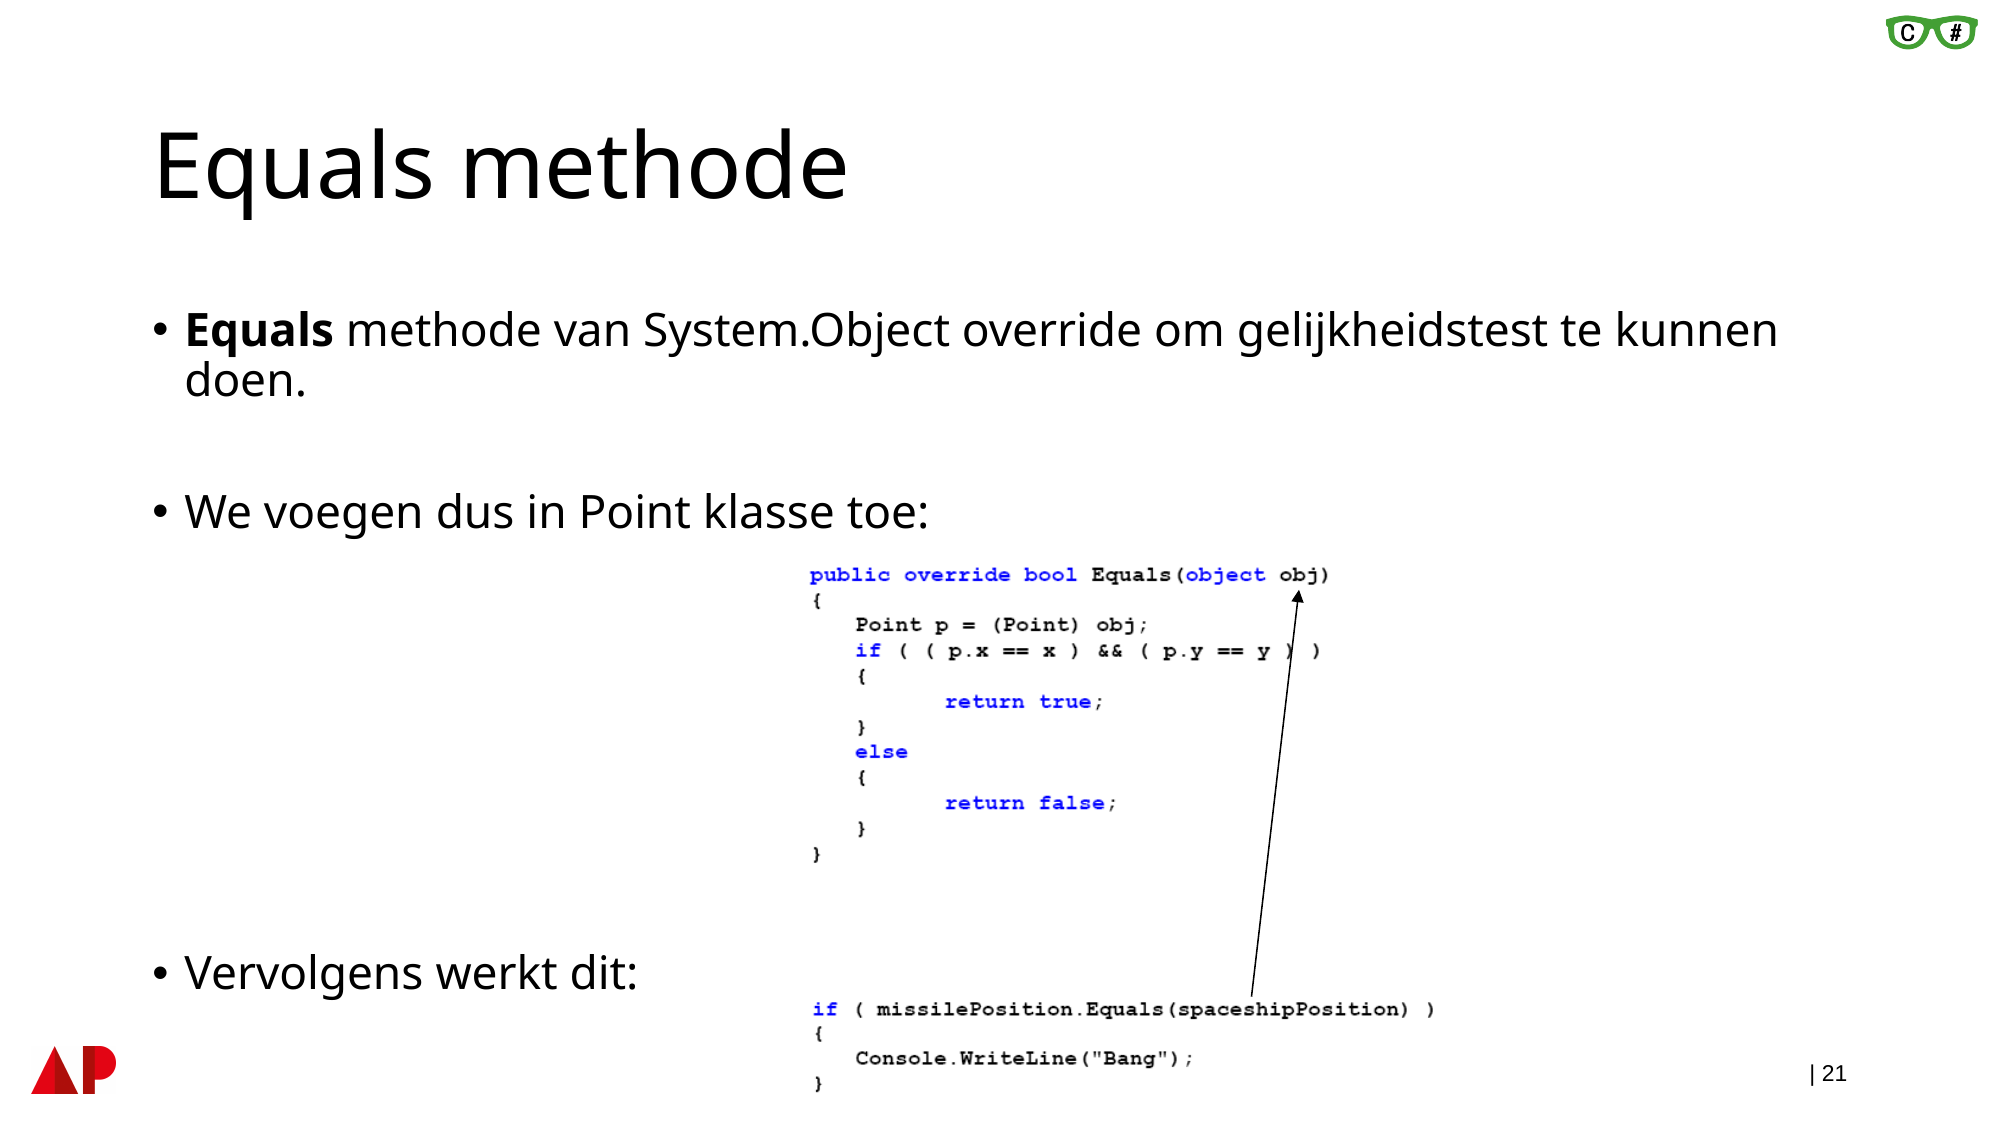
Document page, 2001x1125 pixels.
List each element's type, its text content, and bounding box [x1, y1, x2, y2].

slide_number | 21 [1497, 1042, 1863, 1103]
picture [790, 536, 1348, 874]
picture [1876, 0, 1985, 63]
picture [764, 982, 1497, 1103]
title Equals methode [137, 59, 1863, 278]
picture [31, 1046, 116, 1094]
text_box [1251, 589, 1300, 997]
list Equals methode van System.Object override om gelijkheidstest te kunnen doen. We voegen dus in Point klasse toe: Vervolgens werkt dit: [137, 299, 1863, 1014]
